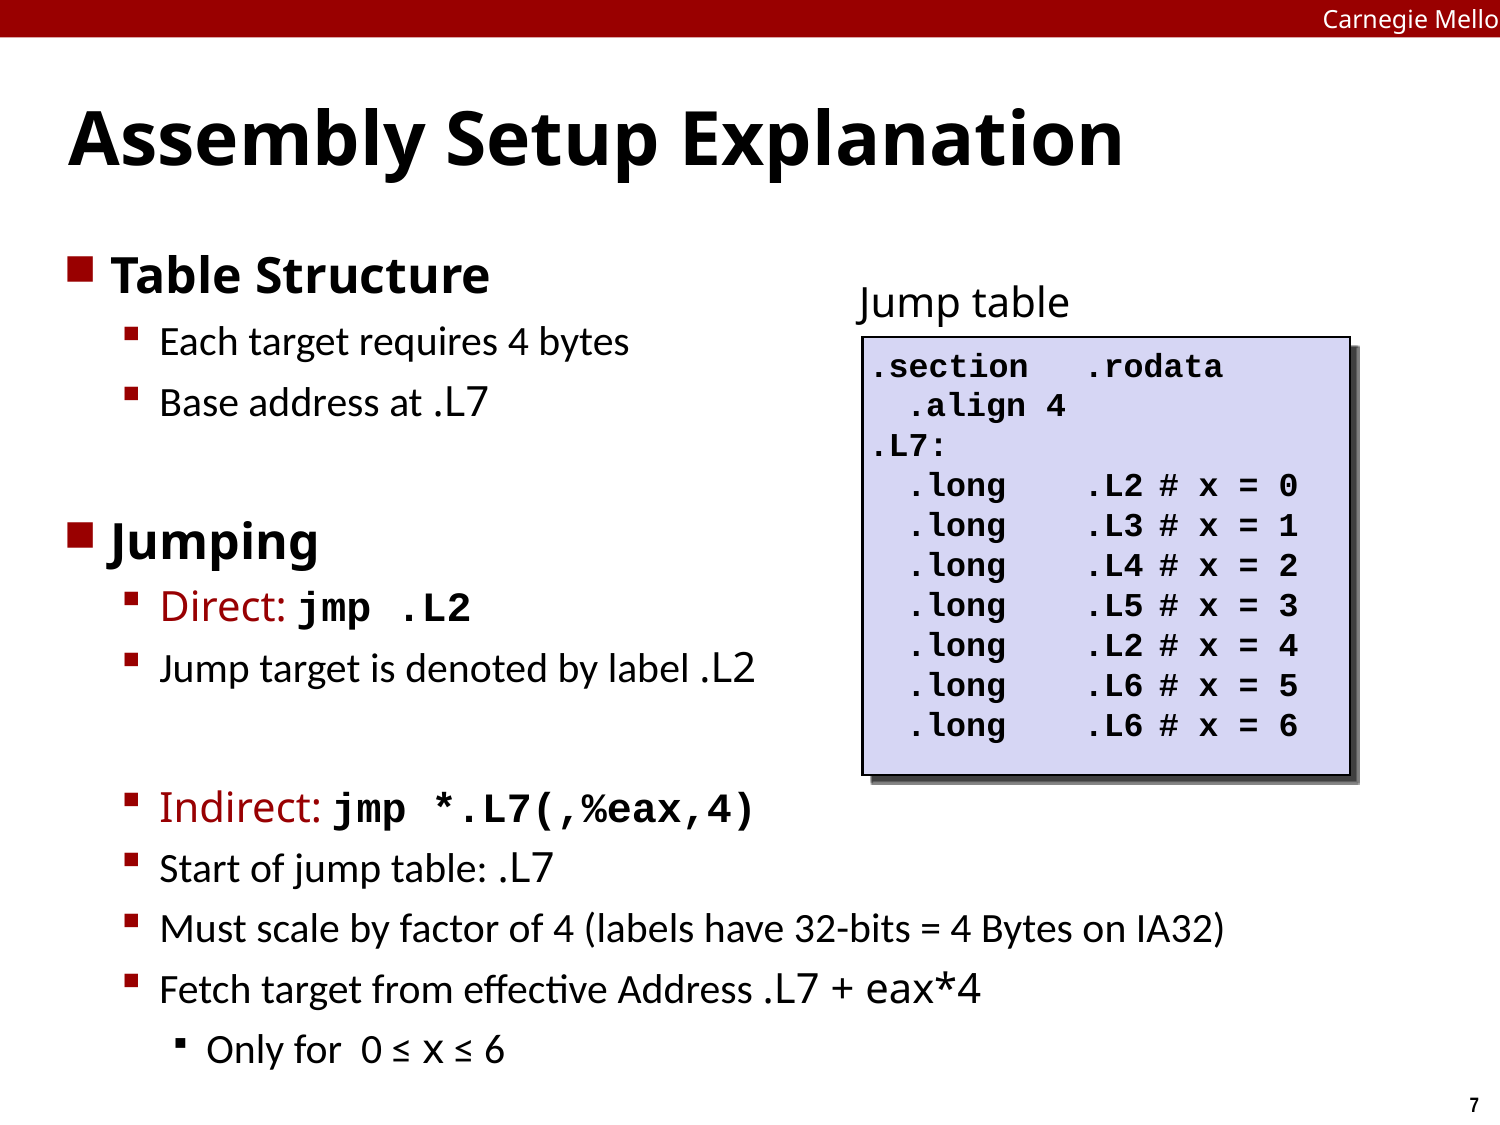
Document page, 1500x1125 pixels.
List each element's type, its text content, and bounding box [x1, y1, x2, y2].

text_box [0, 0, 1500, 38]
title Assembly Setup Explanation [62, 41, 1438, 230]
list Table Structure Each target requires 4 bytes Base address at .L7 Jumping Direct: jmp .L2 Jump target is denoted by label .L2 Indirect: jmp *.L7(,%eax,4) Start of jump table: .L7 Must scale by factor of 4 (labels have 32-bits = 4 Bytes on IA32) Fetch target from effective Address .L7 + eax*4 Only for 0 ≤ x ≤ 6 [62, 237, 1438, 1084]
text_box Carnegie Mellon [1322, 3, 1500, 33]
text_box Jump table [852, 270, 1077, 333]
text_box .section .rodata .align 4 .L7: .long .L2 # x = 0 .long .L3 # x = 1 .long .L4 # x = 2 .long .L5 # x = 3 .long .L2 # x = 4 .long .L6 # x = 5 .long .L6 # x = 6 [862, 337, 1350, 775]
